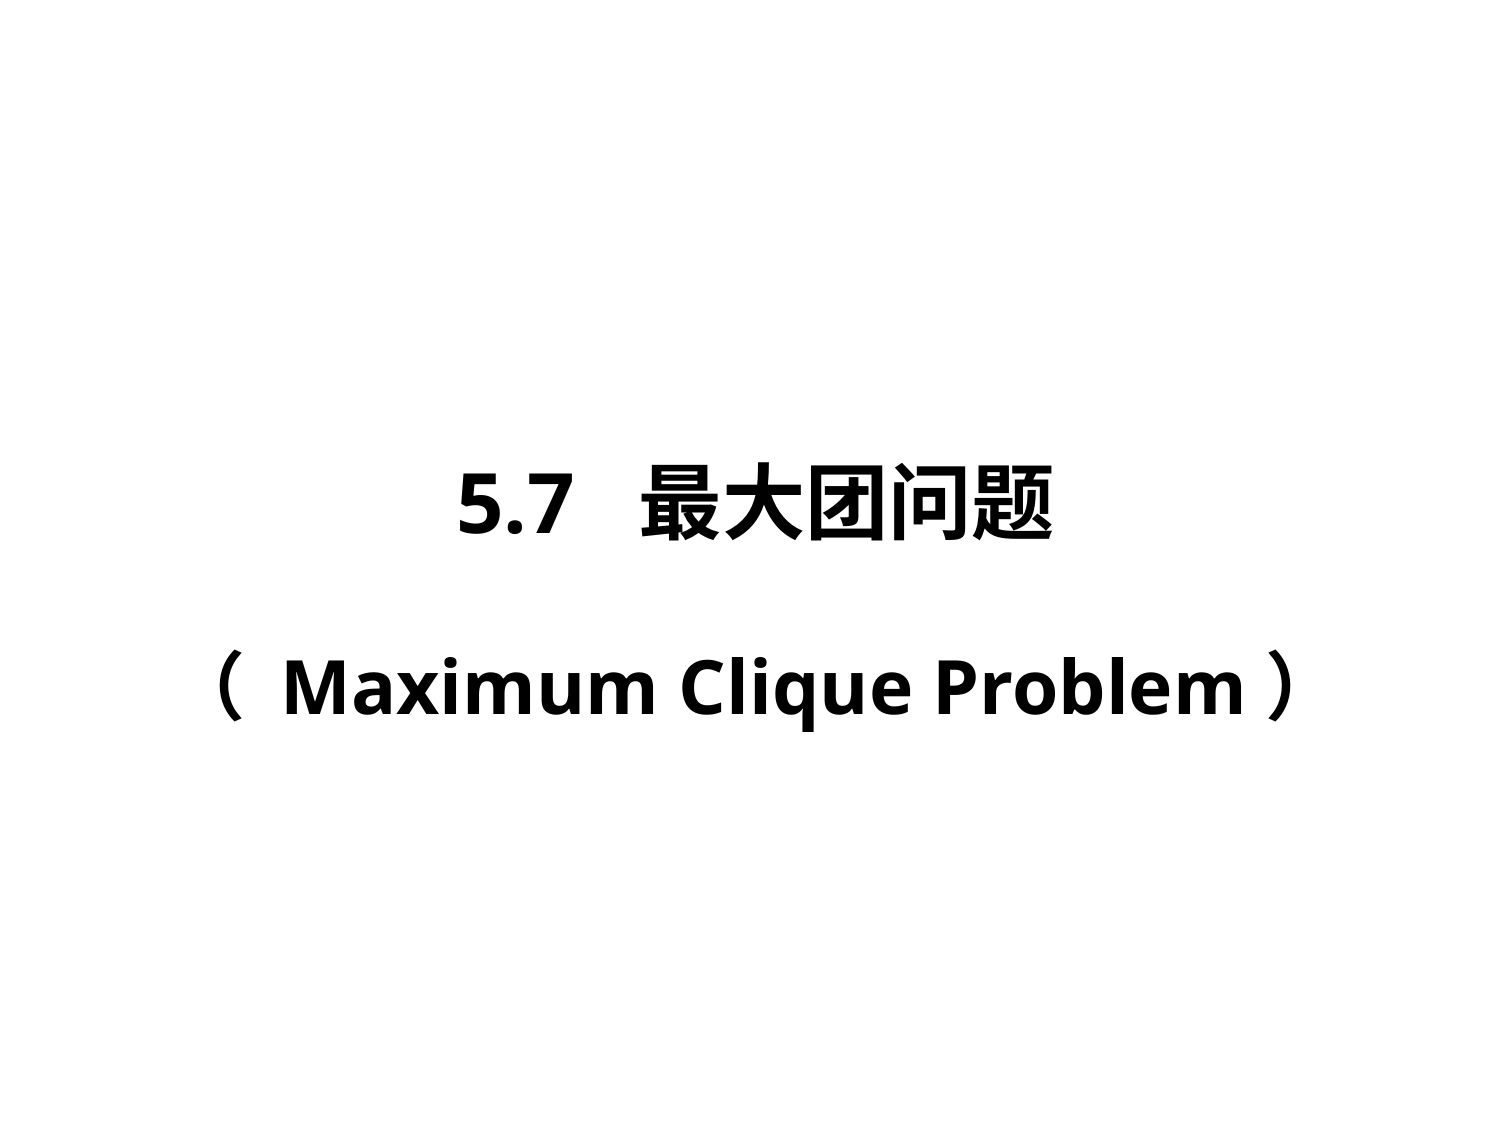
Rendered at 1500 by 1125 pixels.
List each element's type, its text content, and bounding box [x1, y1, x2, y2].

text_box 5.7 最大团问题 （ Maximum Clique Problem） [0, 349, 1500, 787]
